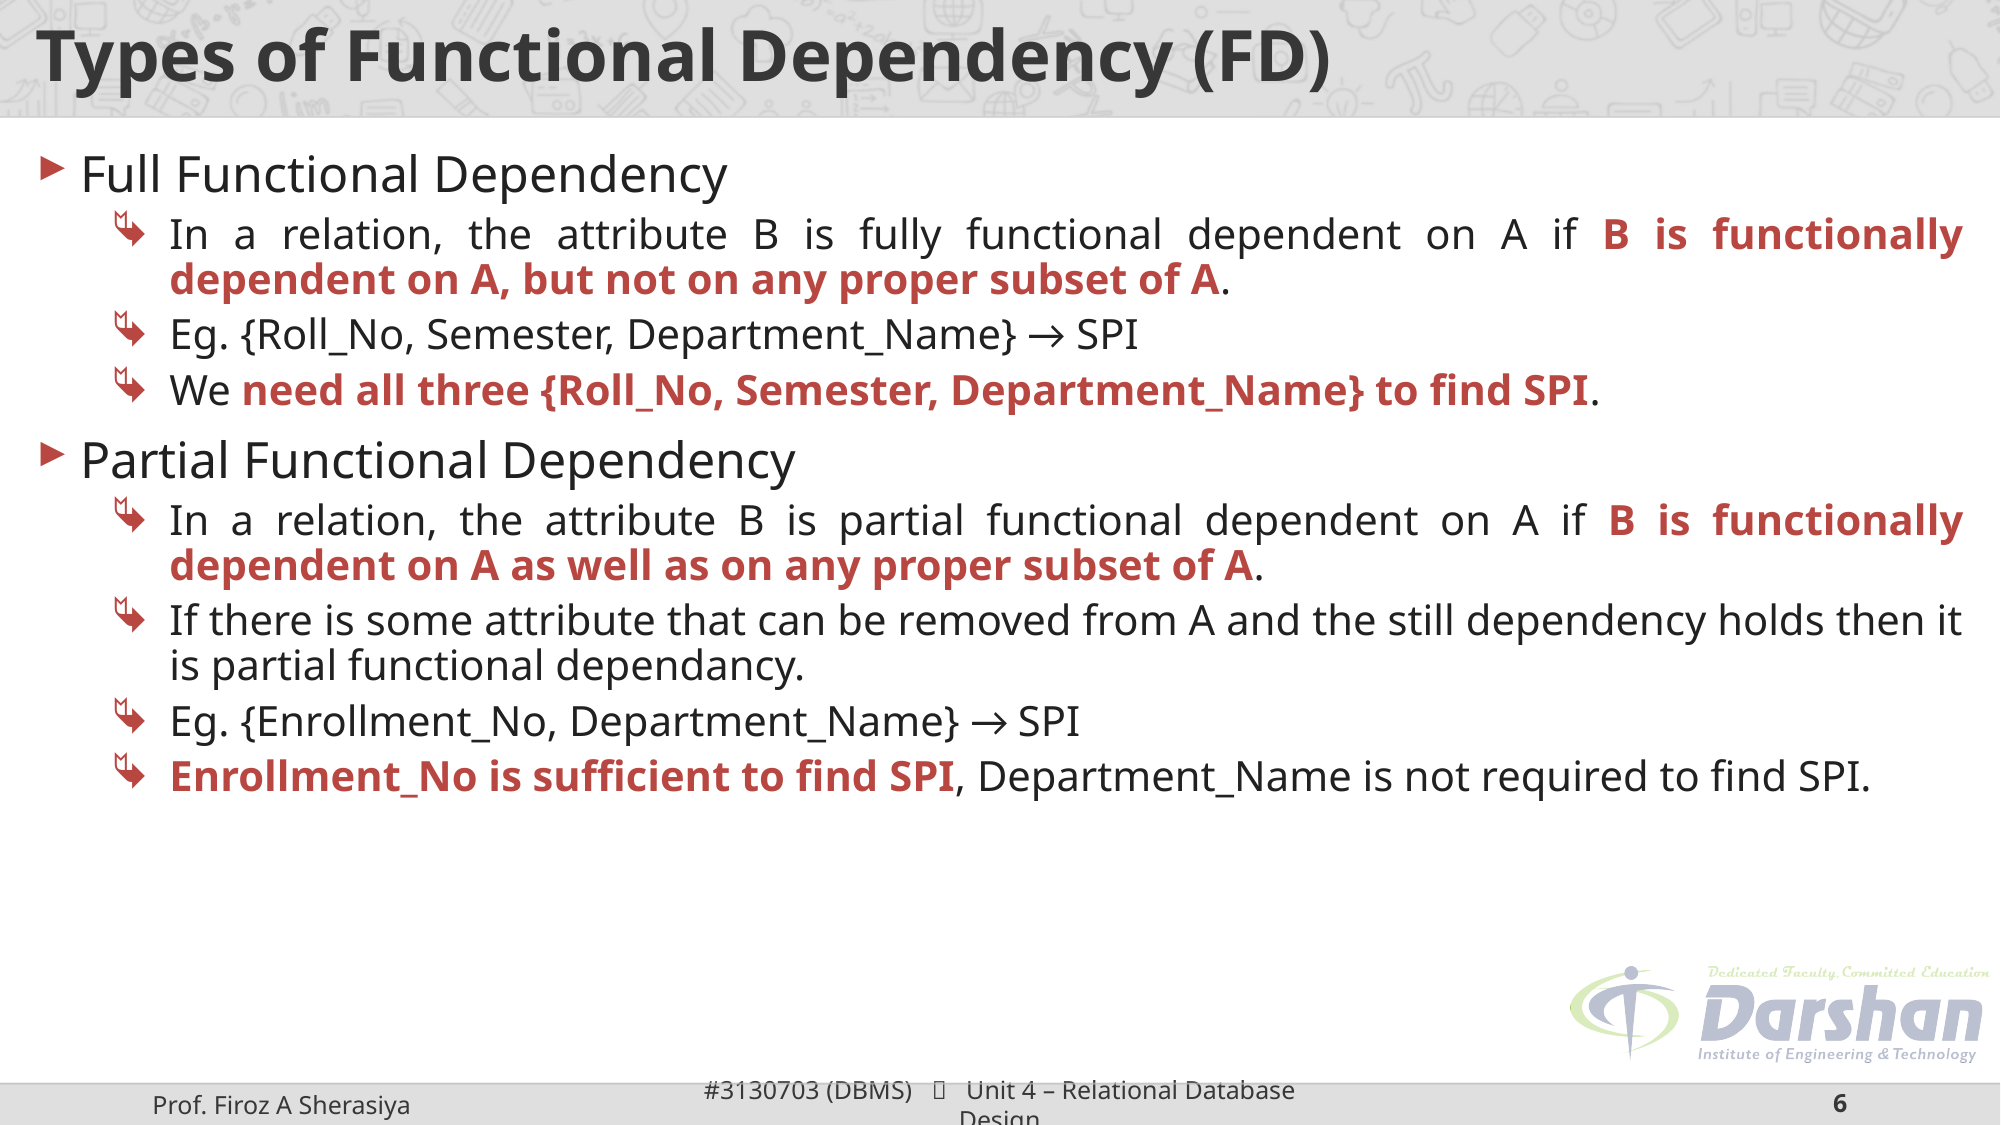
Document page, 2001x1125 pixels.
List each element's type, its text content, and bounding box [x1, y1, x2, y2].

title Types of Functional Dependency (FD) [0, 0, 2000, 117]
table_cell Jamnagar Road [1570, 966, 1990, 1063]
list Full Functional Dependency In a relation, the attribute B is fully functional dependent on A if B is functionally dependent on A, but not on any proper subset of A. Eg. {Roll_No, Semester, Department_Name} → SPI We need all three {Roll_No, Semester, Department_Name} to find SPI. Partial Functional Dependency In a relation, the attribute B is partial functional dependent on A if B is functionally dependent on A as well as on any proper subset of A. If there is some attribute that can be removed from A and the still dependency holds then it is partial functional dependancy. Eg. {Enrollment_No, Department_Name} → SPI Enrollment_No is sufficient to find SPI, Department_Name is not required to find SPI. [21, 141, 1979, 1059]
